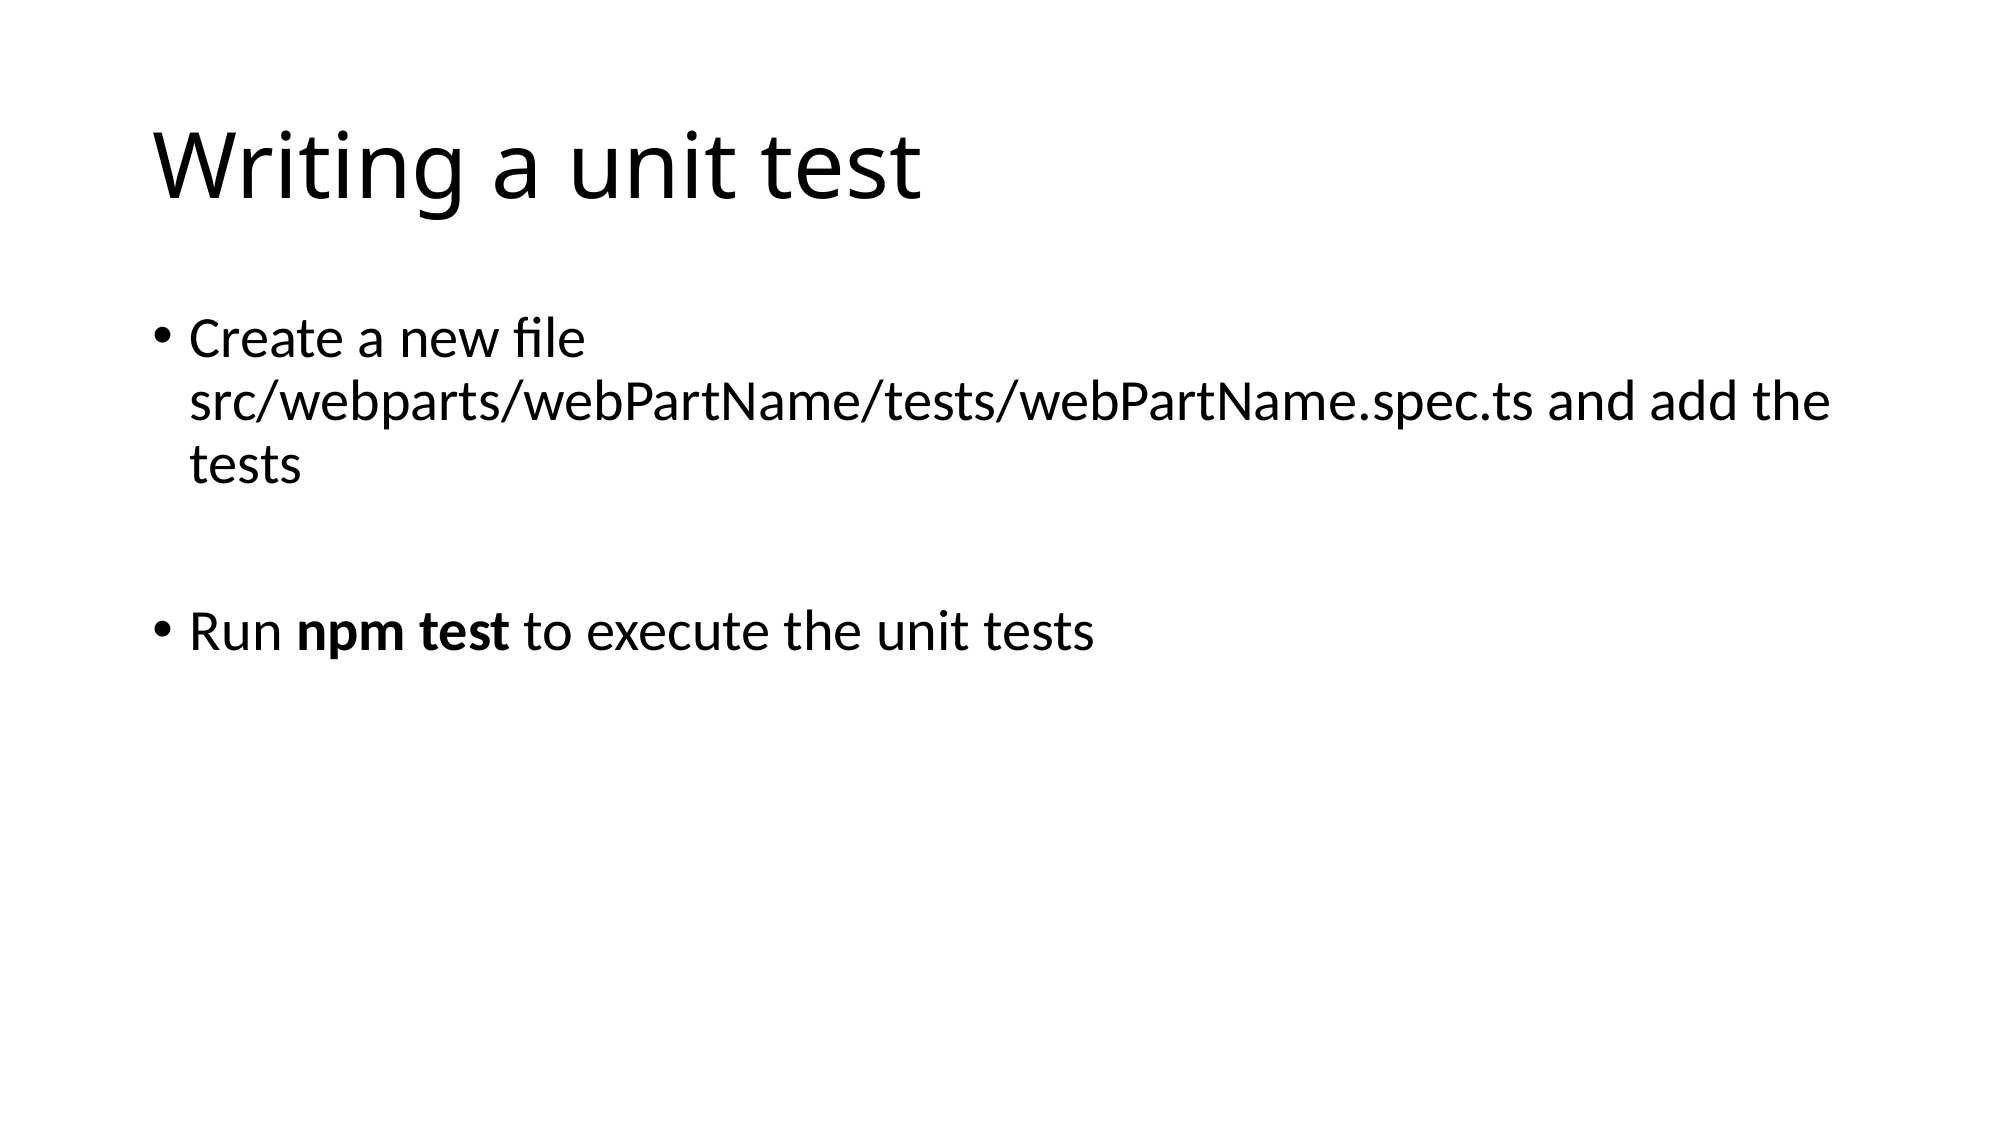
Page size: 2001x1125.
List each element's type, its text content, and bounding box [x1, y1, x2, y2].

list Create a new file src/webparts/webPartName/tests/webPartName.spec.ts and add the tests Run npm test to execute the unit tests [137, 299, 1863, 1014]
title Writing a unit test [137, 59, 1863, 278]
